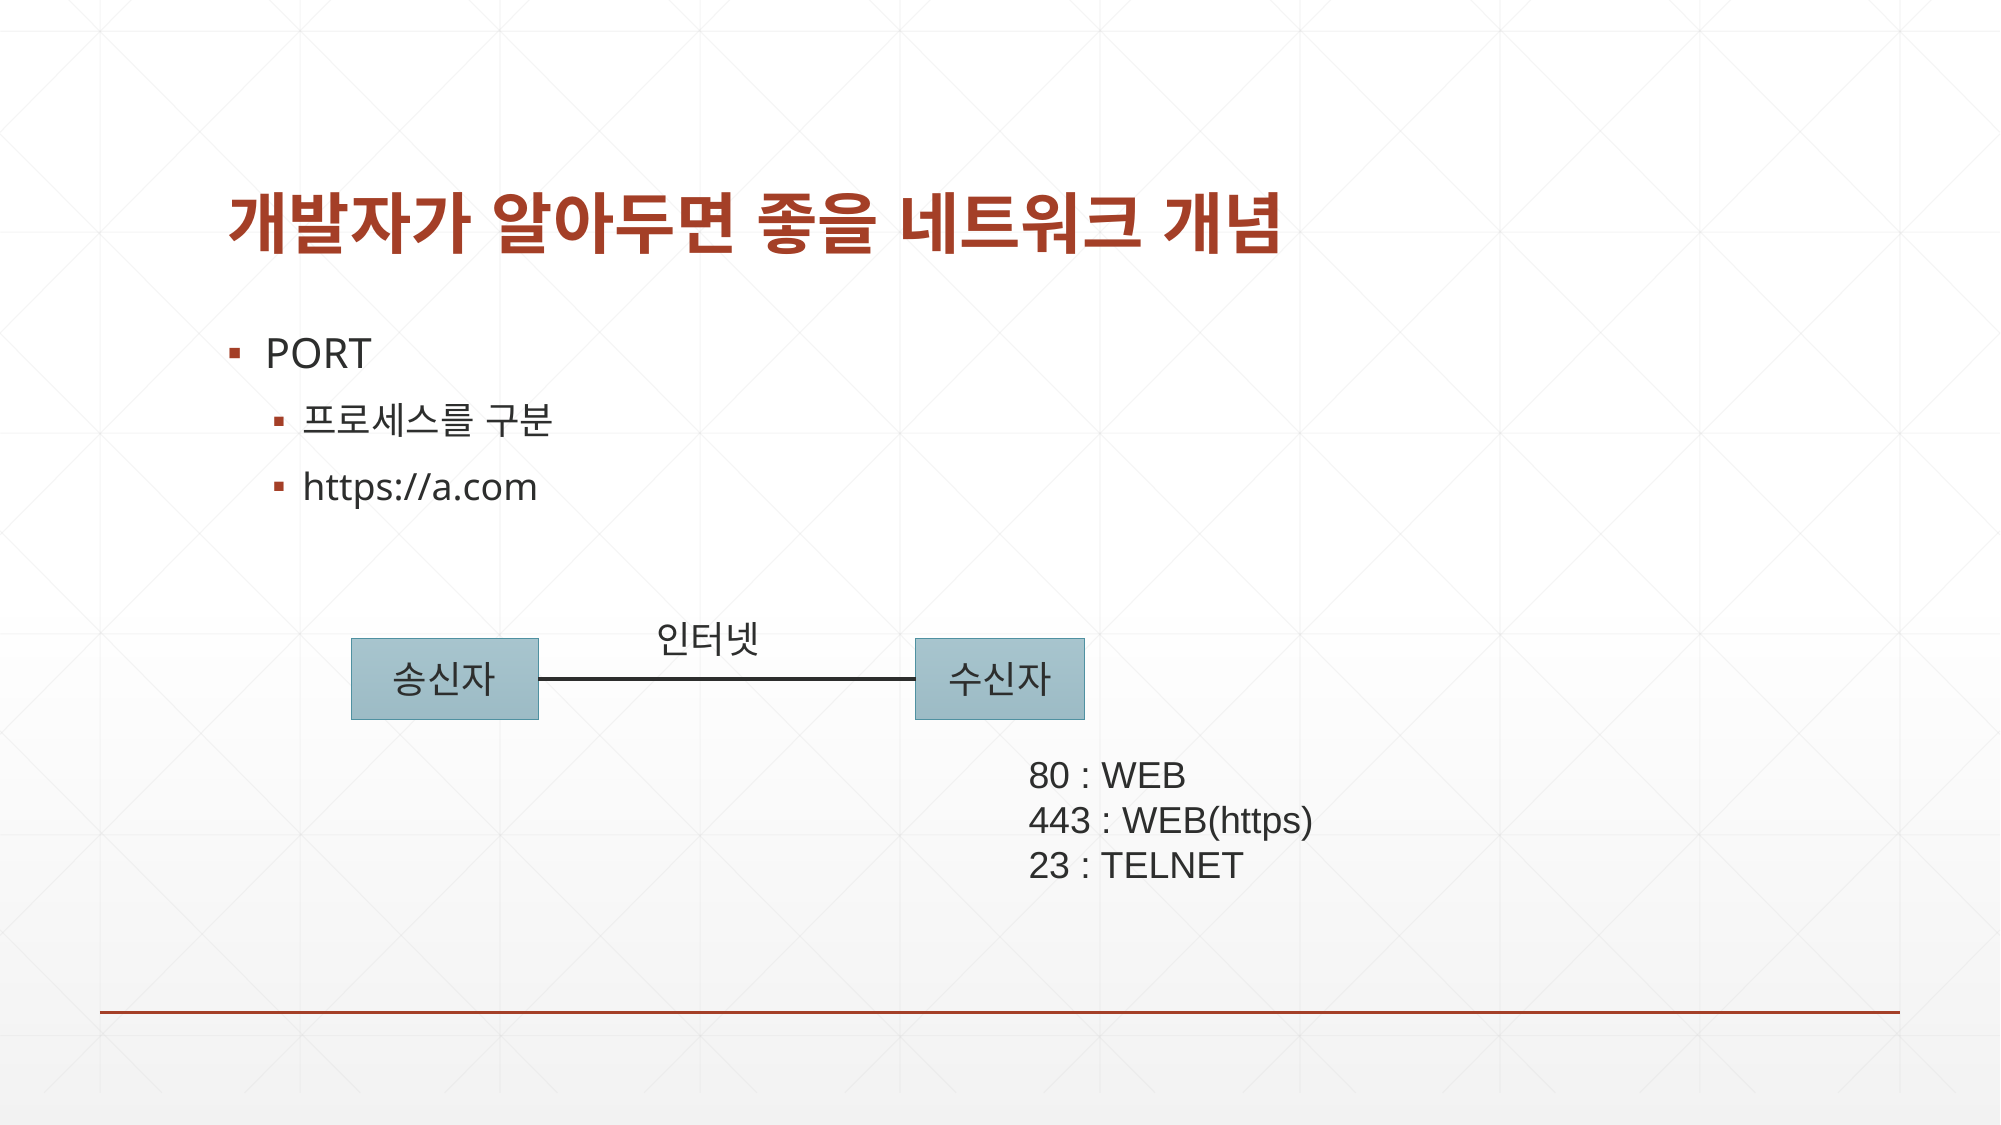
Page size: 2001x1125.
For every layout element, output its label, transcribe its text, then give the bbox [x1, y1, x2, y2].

text_box 인터넷 [641, 608, 775, 668]
text_box 80 : WEB 443 : WEB(https) 23 : TELNET [1013, 744, 1329, 894]
text_box 수신자 [915, 638, 1085, 720]
text_box 송신자 [351, 638, 539, 720]
list PORT 프로세스를 구분 https://a.com [212, 324, 1788, 950]
title 개발자가 알아두면 좋을 네트워크 개념 [212, 82, 1788, 271]
